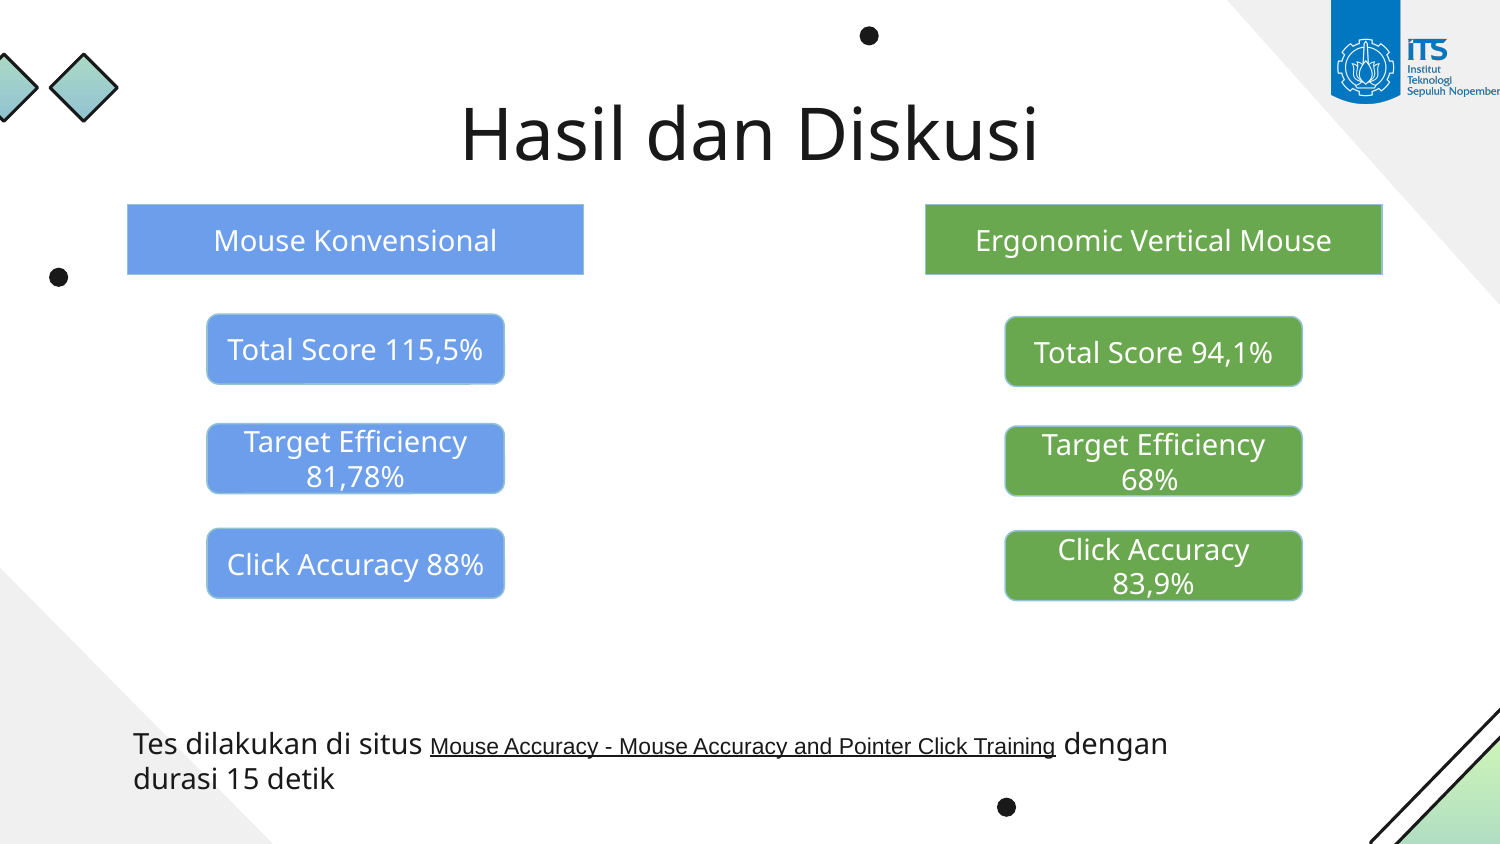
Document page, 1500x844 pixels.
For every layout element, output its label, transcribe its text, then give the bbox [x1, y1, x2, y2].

text_box Total Score 115,5% [206, 314, 505, 385]
text_box Mouse Konvensional [127, 204, 584, 275]
text_box Total Score 94,1% [1005, 316, 1303, 387]
title Hasil dan Diskusi [118, 72, 1382, 193]
text_box Tes dilakukan di situs Mouse Accuracy - Mouse Accuracy and Pointer Click Training dengan durasi 15 detik [118, 710, 1245, 810]
text_box Target Efficiency 68% [1005, 426, 1303, 496]
picture [1331, 0, 1500, 104]
text_box Click Accuracy 83,9% [1005, 530, 1303, 601]
text_box Target Efficiency 81,78% [206, 423, 505, 494]
text_box Click Accuracy 88% [206, 528, 505, 599]
text_box Ergonomic Vertical Mouse [925, 204, 1382, 275]
